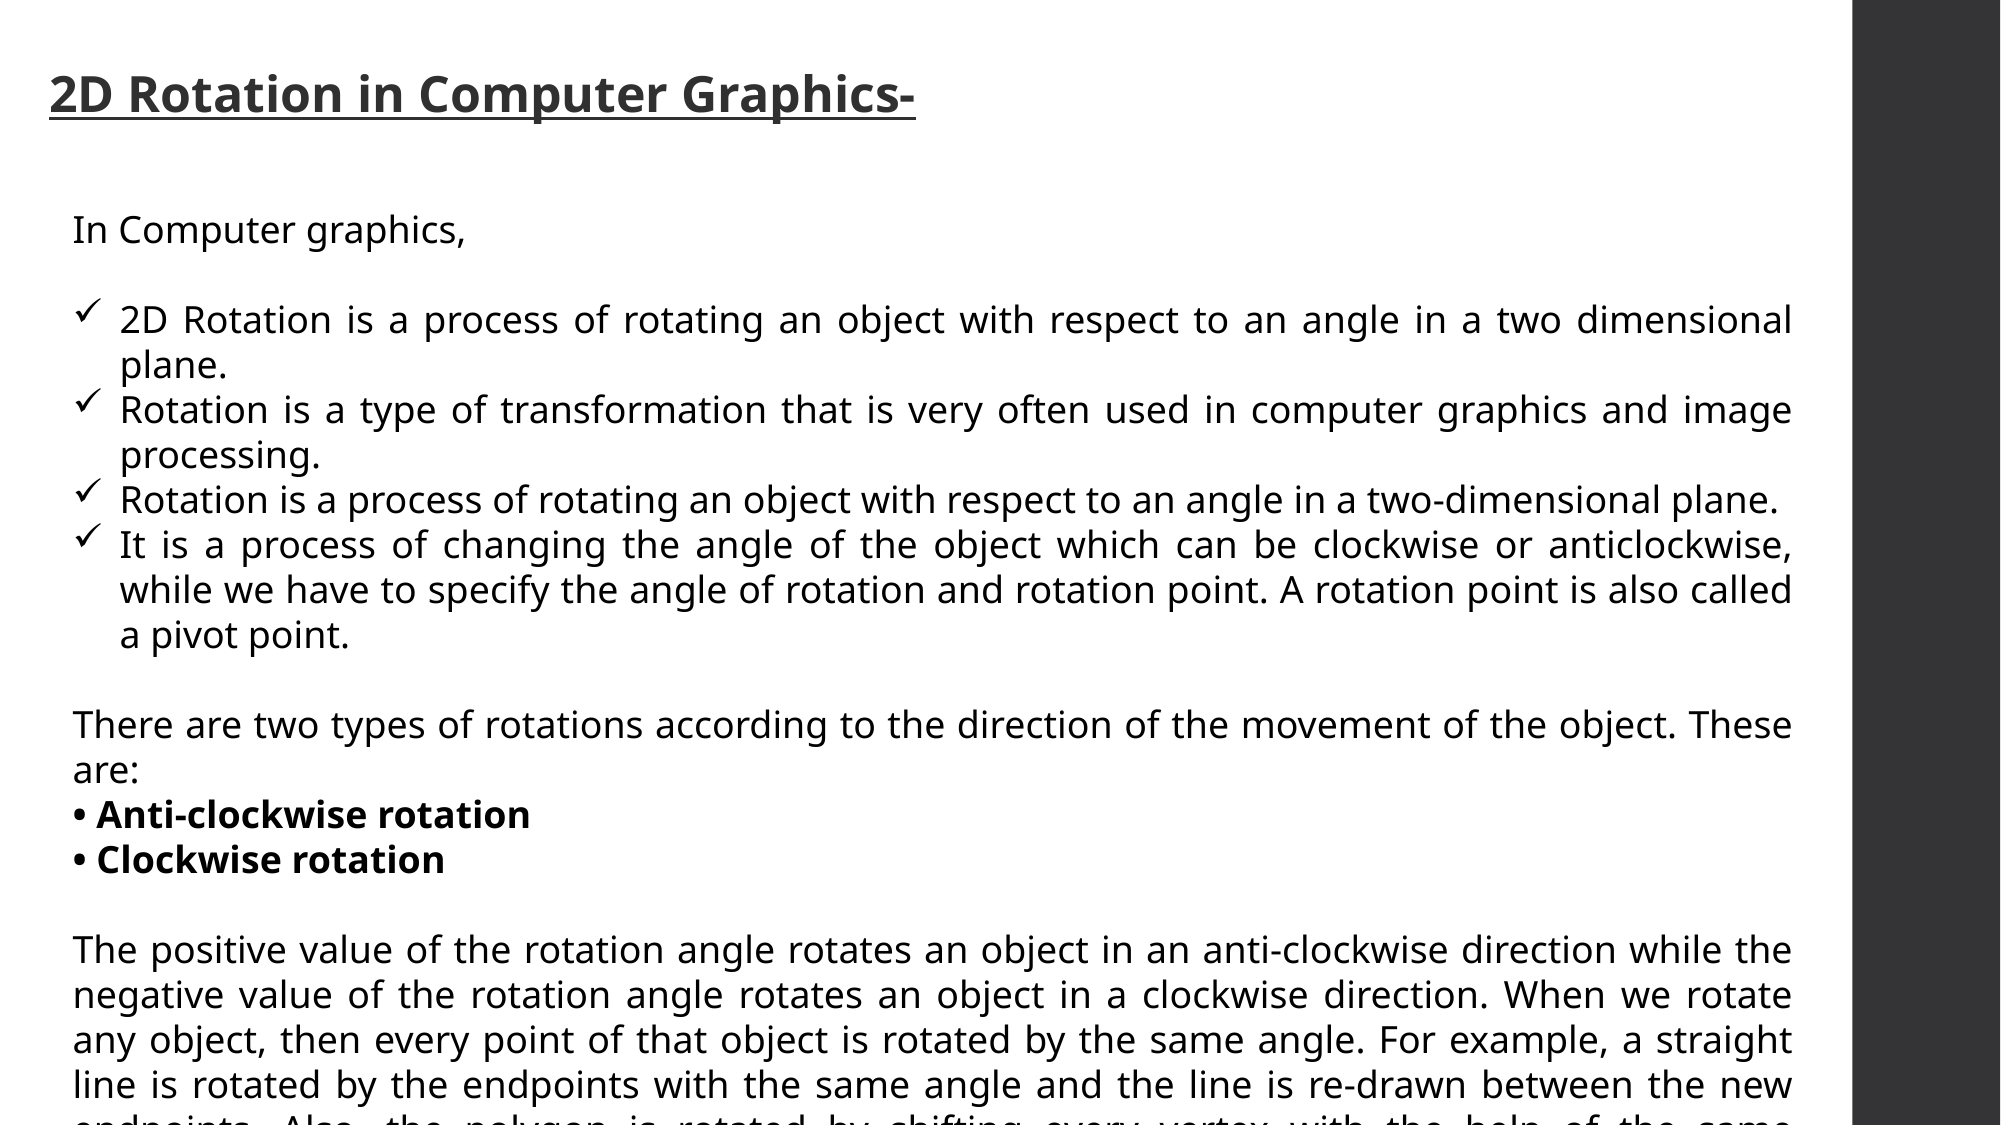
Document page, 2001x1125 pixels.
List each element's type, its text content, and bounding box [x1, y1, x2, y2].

text_box In Computer graphics, 2D Rotation is a process of rotating an object with respect to an angle in a two dimensional plane. Rotation is a type of transformation that is very often used in computer graphics and image processing. Rotation is a process of rotating an object with respect to an angle in a two-dimensional plane. It is a process of changing the angle of the object which can be clockwise or anticlockwise, while we have to specify the angle of rotation and rotation point. A rotation point is also called a pivot point. There are two types of rotations according to the direction of the movement of the object. These are: • Anti-clockwise rotation • Clockwise rotation The positive value of the rotation angle rotates an object in an anti-clockwise direction while the negative value of the rotation angle rotates an object in a clockwise direction. When we rotate any object, then every point of that object is rotated by the same angle. For example, a straight line is rotated by the endpoints with the same angle and the line is re-drawn between the new endpoints. Also, the polygon is rotated by shifting every vertex with the help of the same rotational angle. Same for circle also, it can be obtained by center position by the specified angle. [57, 198, 1810, 1125]
text_box 2D Rotation in Computer Graphics- [34, 55, 1036, 131]
